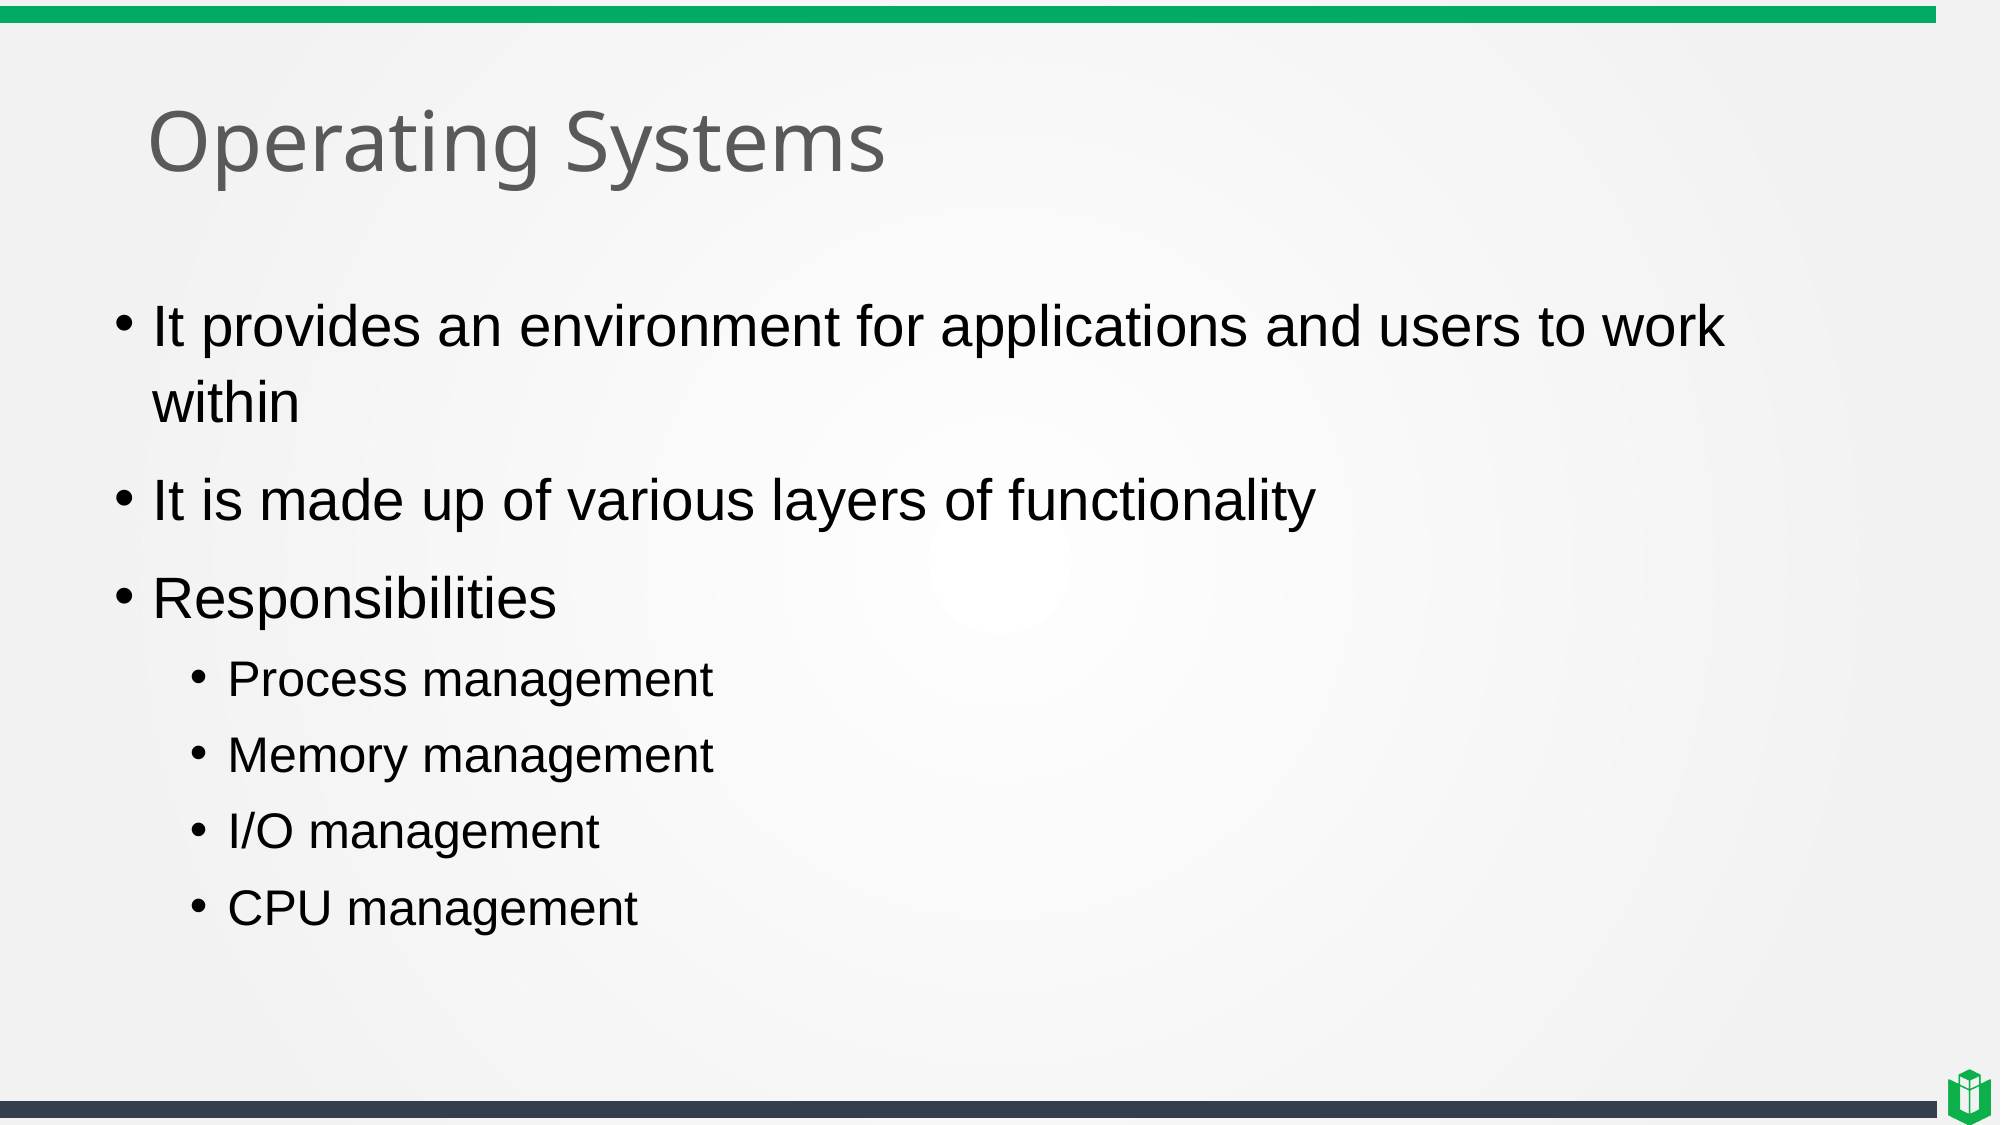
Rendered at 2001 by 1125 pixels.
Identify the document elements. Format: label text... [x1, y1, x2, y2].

picture [1945, 1068, 1992, 1125]
text_box It provides an environment for applications and users to work within It is made up of various layers of functionality Responsibilities Process management Memory management I/O management CPU management [99, 273, 1851, 968]
title Operating Systems [131, 84, 1886, 206]
